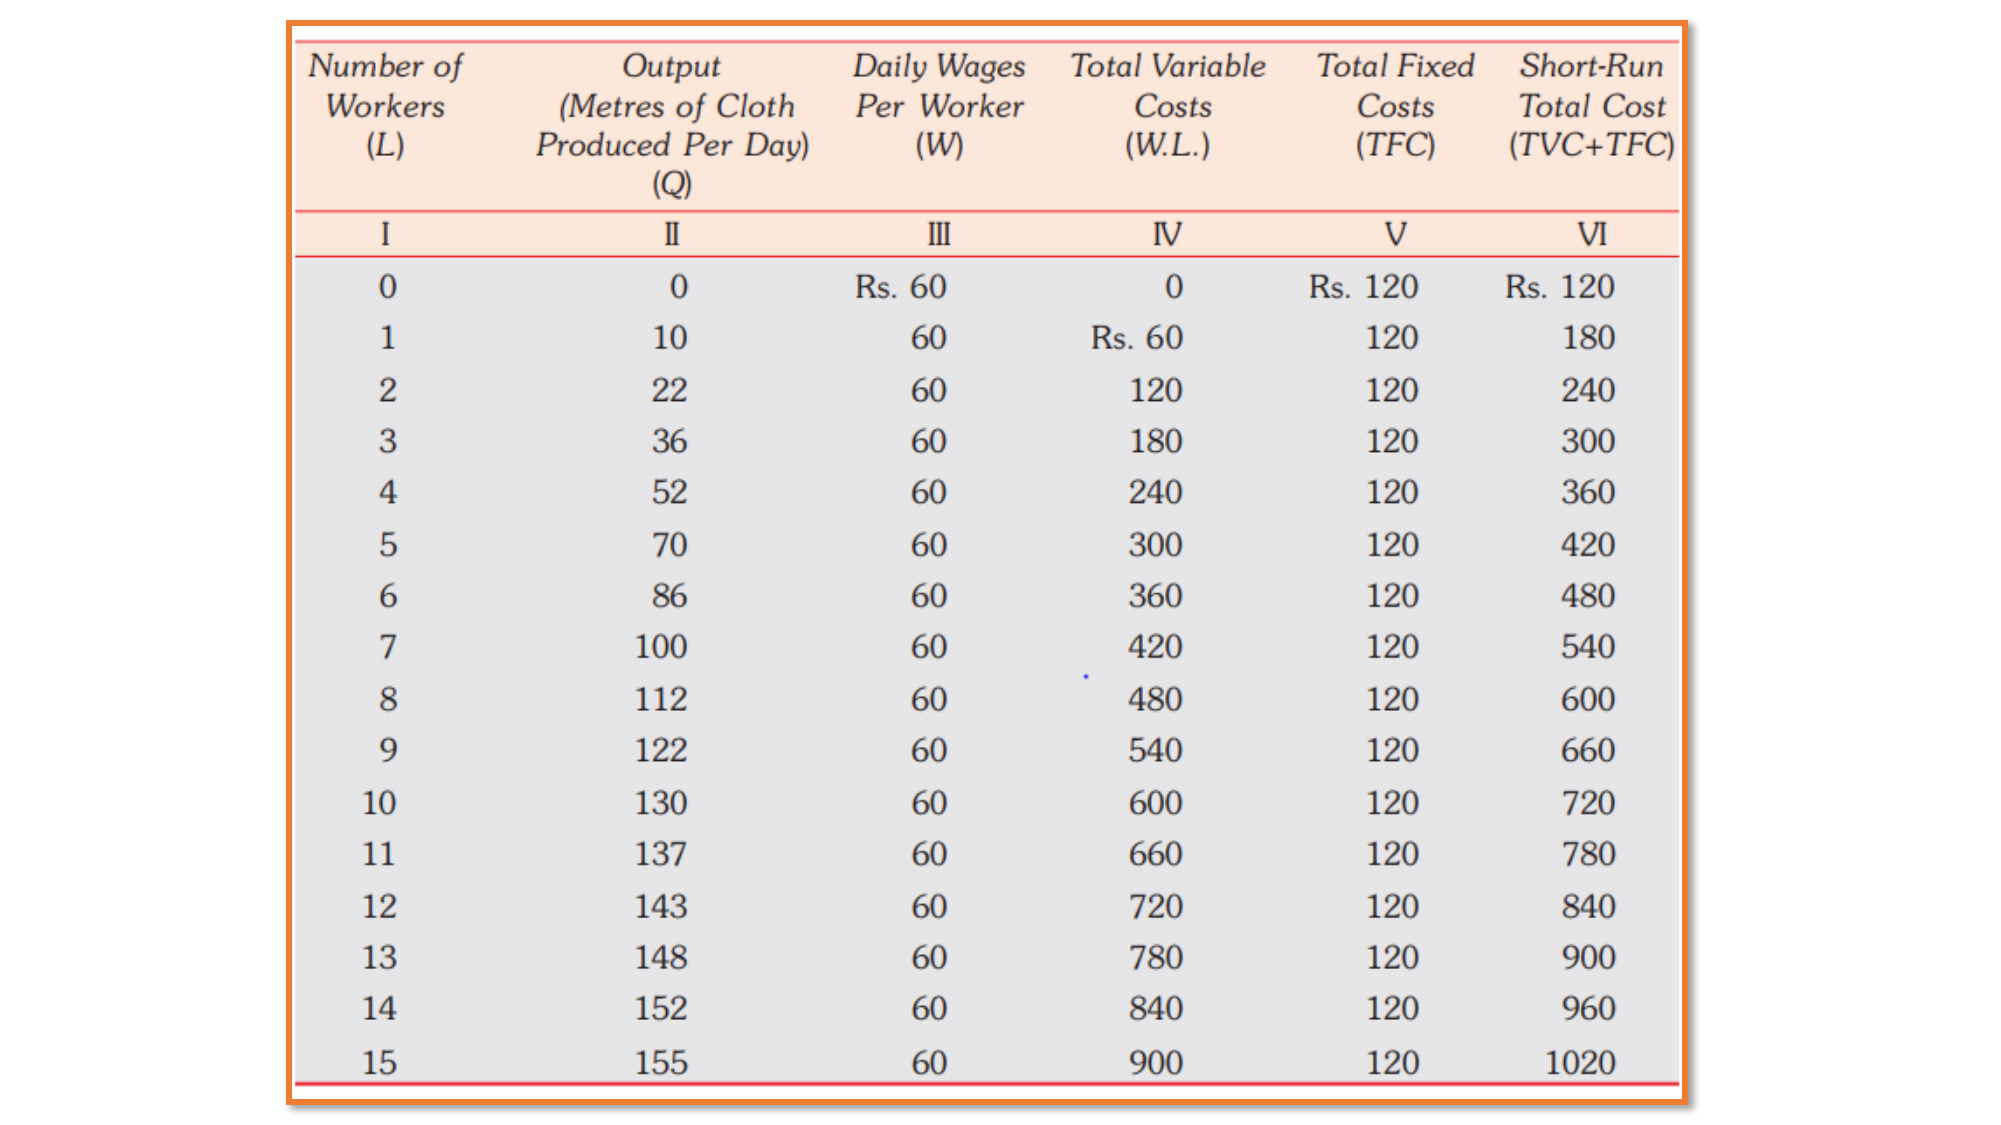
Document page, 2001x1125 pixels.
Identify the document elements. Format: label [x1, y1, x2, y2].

picture [292, 26, 1683, 1099]
